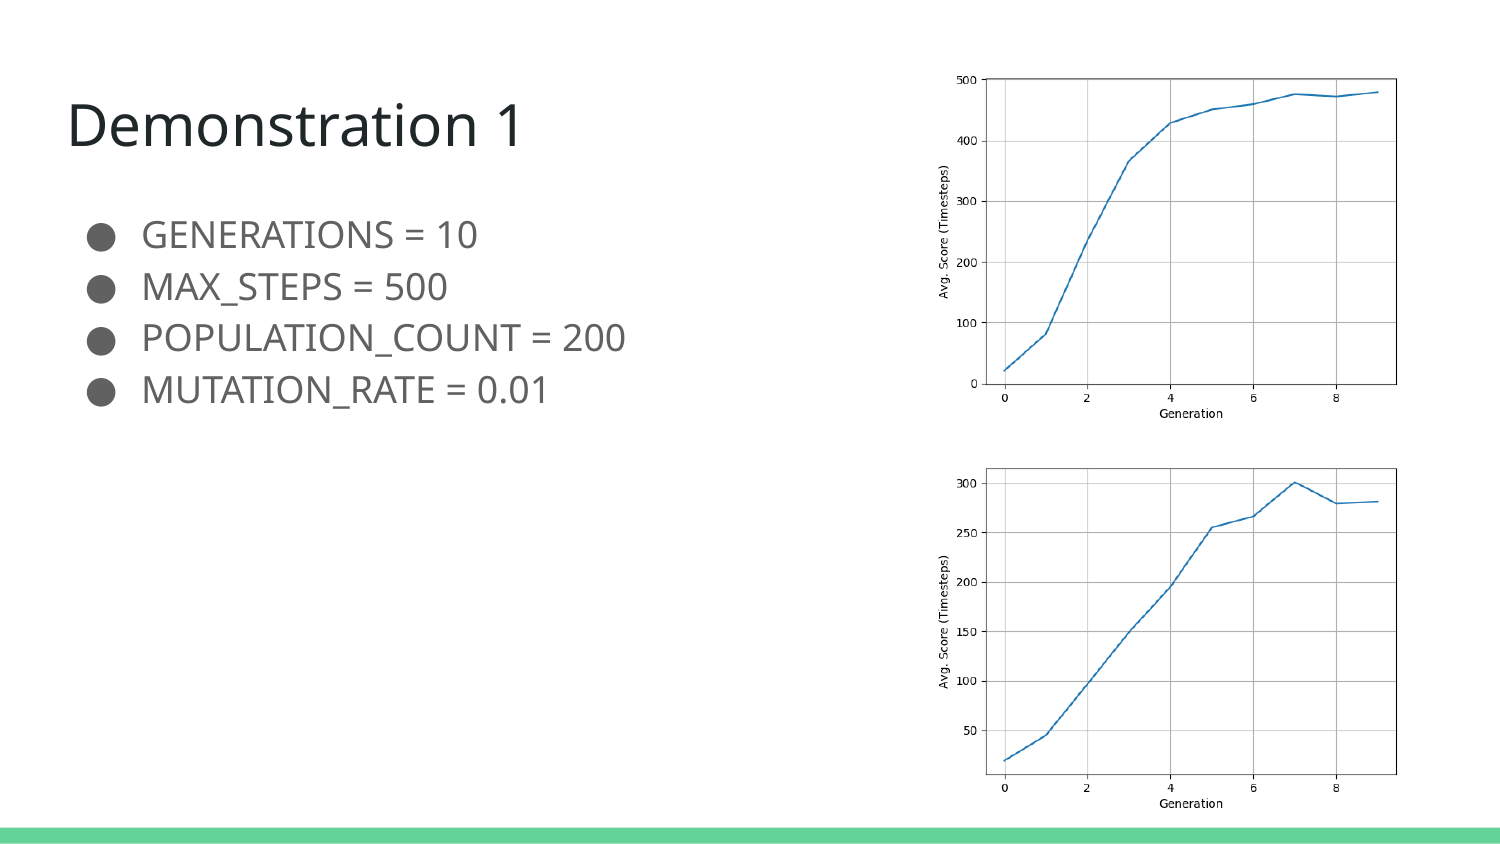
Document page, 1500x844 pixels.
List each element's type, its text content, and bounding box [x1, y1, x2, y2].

list GENERATIONS = 10 MAX_STEPS = 500 POPULATION_COUNT = 200 MUTATION_RATE = 0.01 [51, 189, 913, 750]
title Demonstration 1 [51, 72, 913, 167]
picture [918, 30, 1450, 818]
